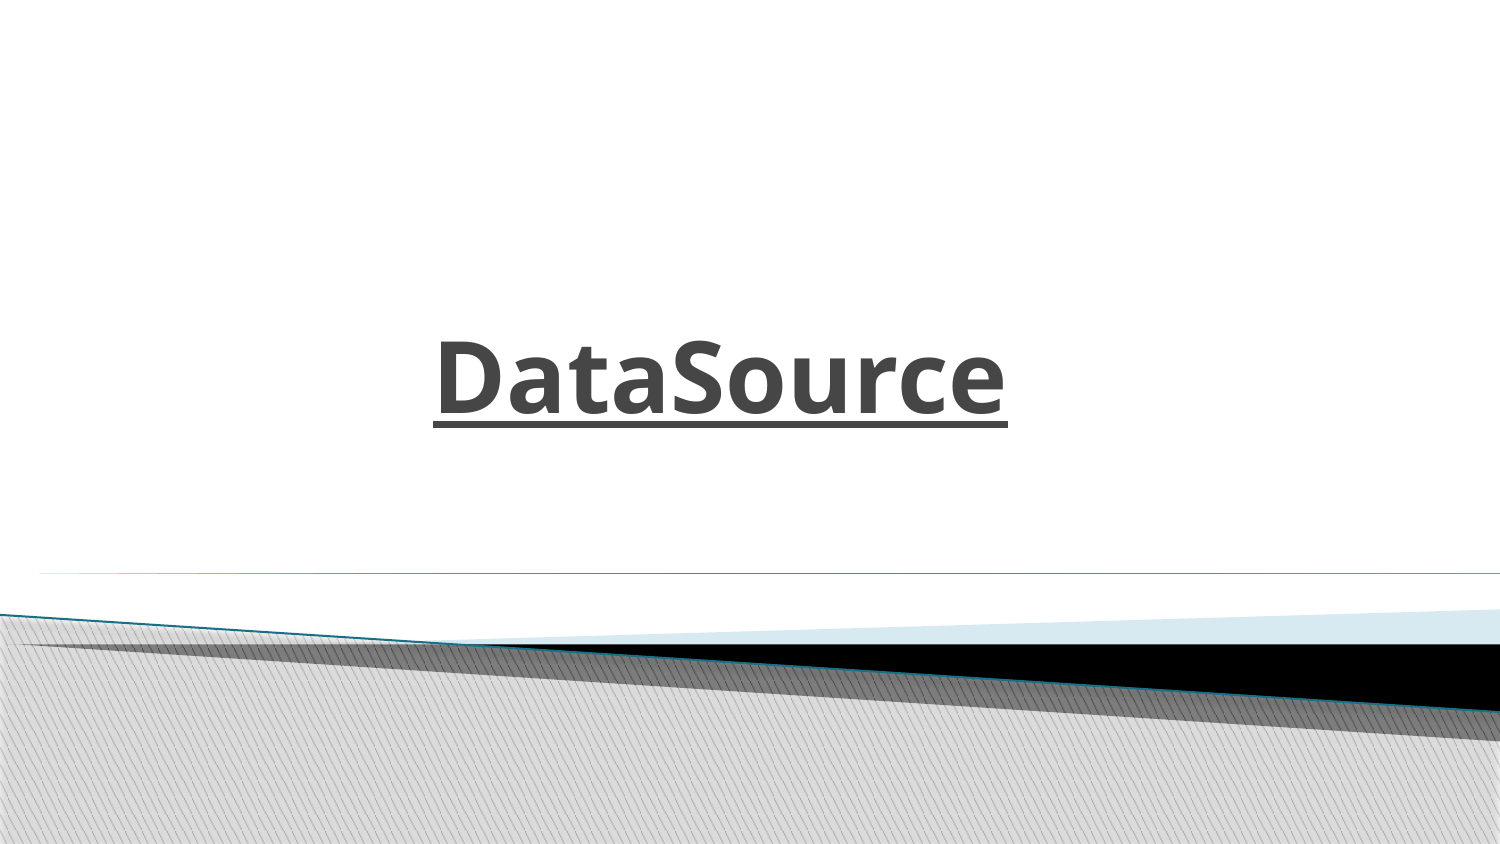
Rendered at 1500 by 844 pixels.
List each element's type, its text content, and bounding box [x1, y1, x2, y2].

picture [5, 644, 1500, 742]
title DataSource [53, 215, 1388, 441]
